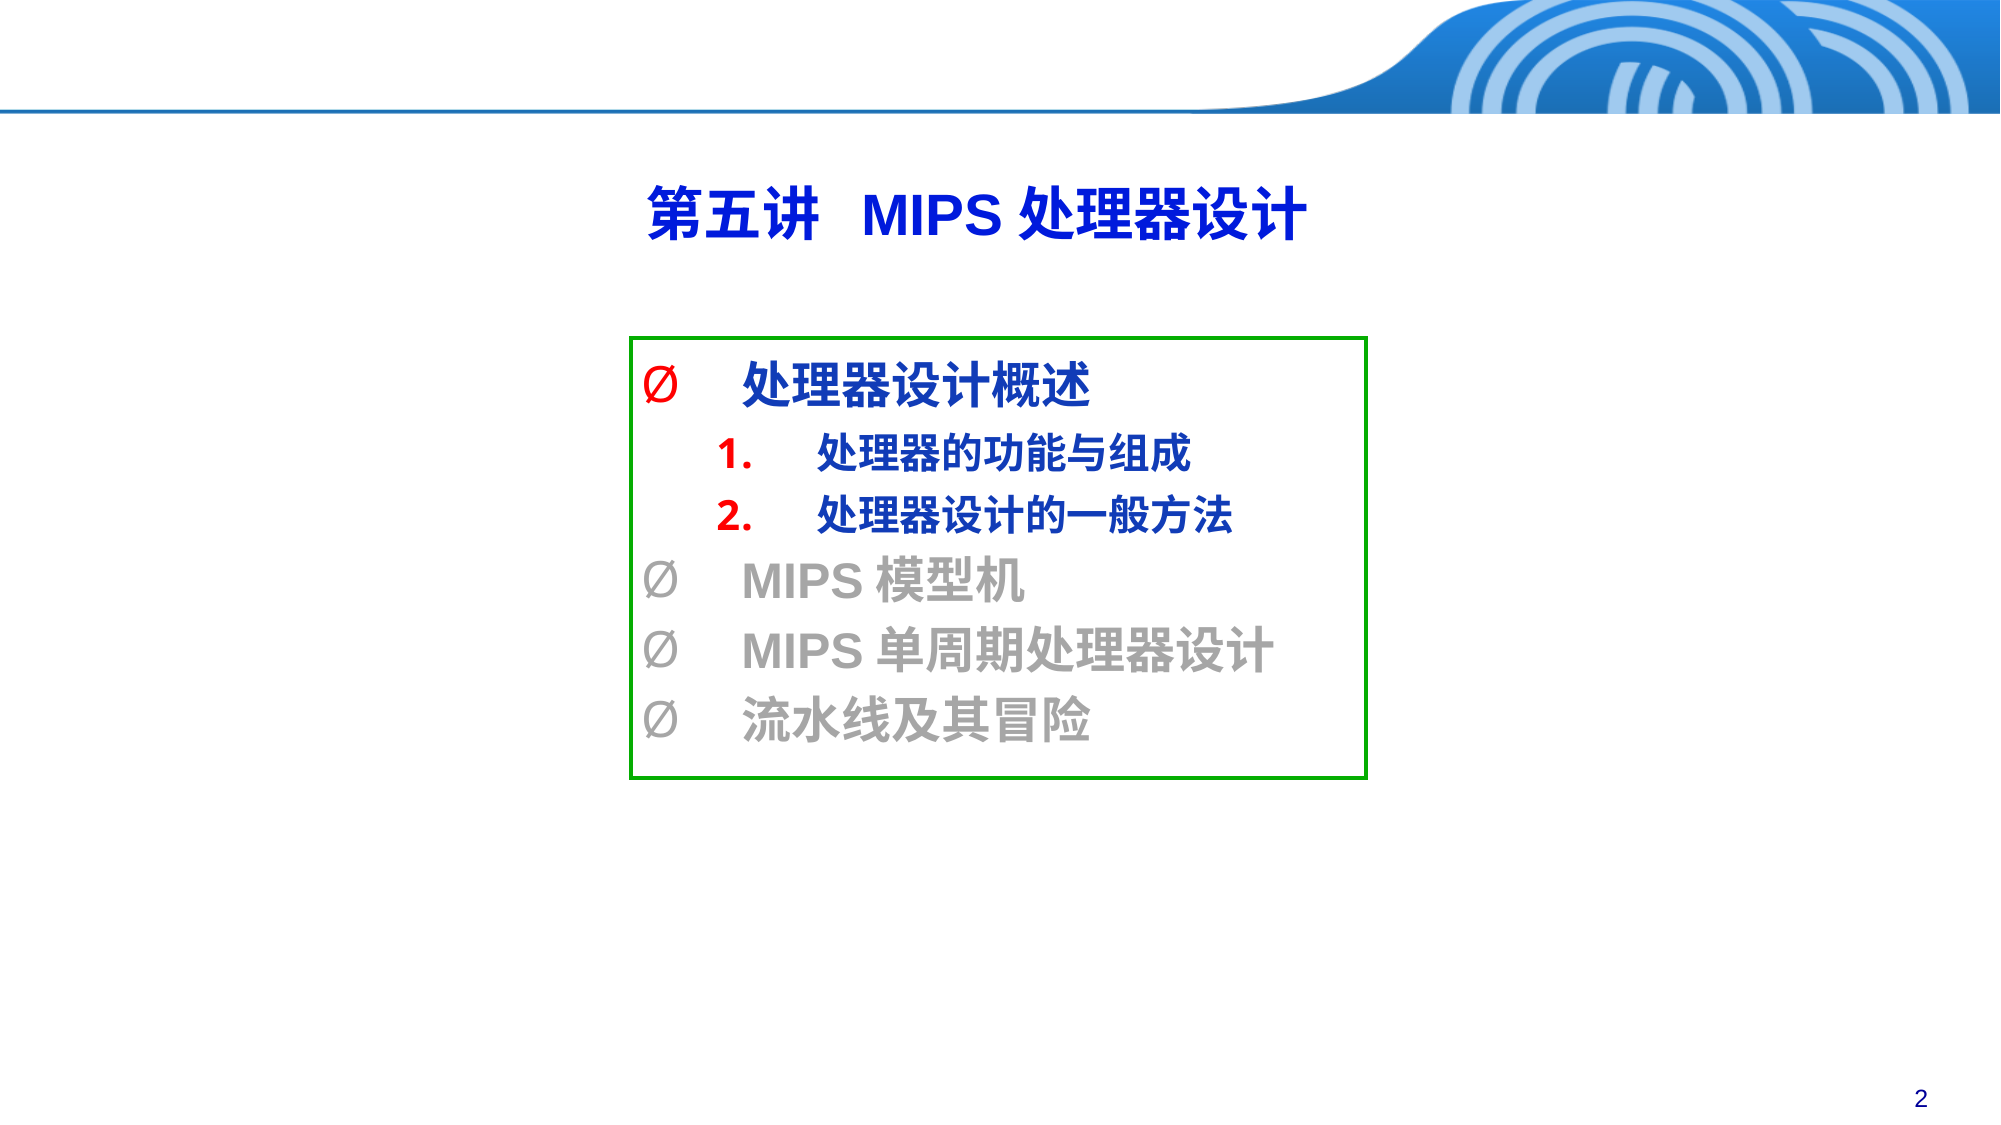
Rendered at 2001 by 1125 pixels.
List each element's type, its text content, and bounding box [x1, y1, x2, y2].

text_box 第五讲 MIPS处理器设计 [631, 166, 1505, 269]
picture [0, 0, 2000, 114]
text_box 处理器设计概述 处理器的功能与组成 处理器设计的一般方法 MIPS模型机 MIPS单周期处理器设计 流水线及其冒险 [631, 338, 1367, 778]
